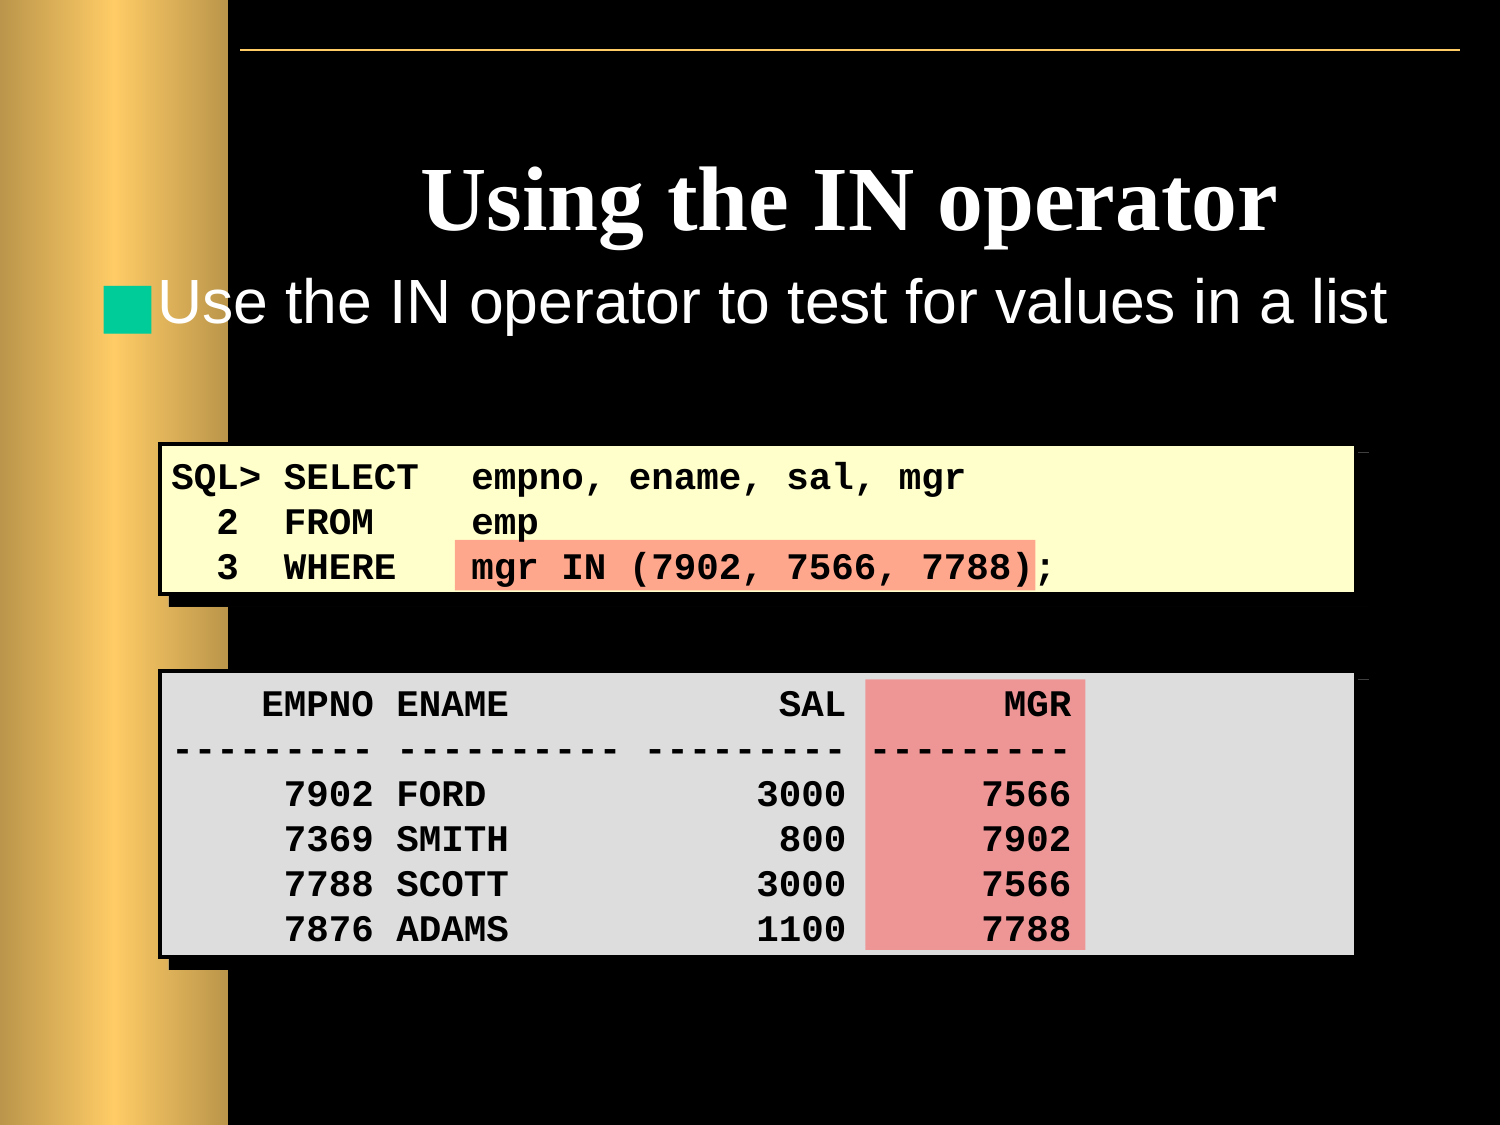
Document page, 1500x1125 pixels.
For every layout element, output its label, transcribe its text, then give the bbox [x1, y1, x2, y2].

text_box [454, 539, 1086, 951]
text_box EMPNO ENAME SAL MGR --------- ---------- --------- --------- 7902 FORD 3000 7566 7369 SMITH 800 7902 7788 SCOTT 3000 7566 7876 ADAMS 1100 7788 [156, 669, 457, 959]
text_box SQL> SELECT empno, ename, sal, mgr 2 FROM emp 3 WHERE mgr IN (7902, 7566, 7788); [156, 441, 1357, 597]
text_box EMPNO ENAME SAL MGR --------- ---------- --------- --------- 7902 FORD 3000 7566 7369 SMITH 800 7902 7788 SCOTT 3000 7566 7876 ADAMS 1100 7788 [1082, 669, 1357, 959]
title Using the IN operator [238, 99, 1462, 288]
text_box Use the IN operator to test for values in a list [83, 253, 1434, 419]
